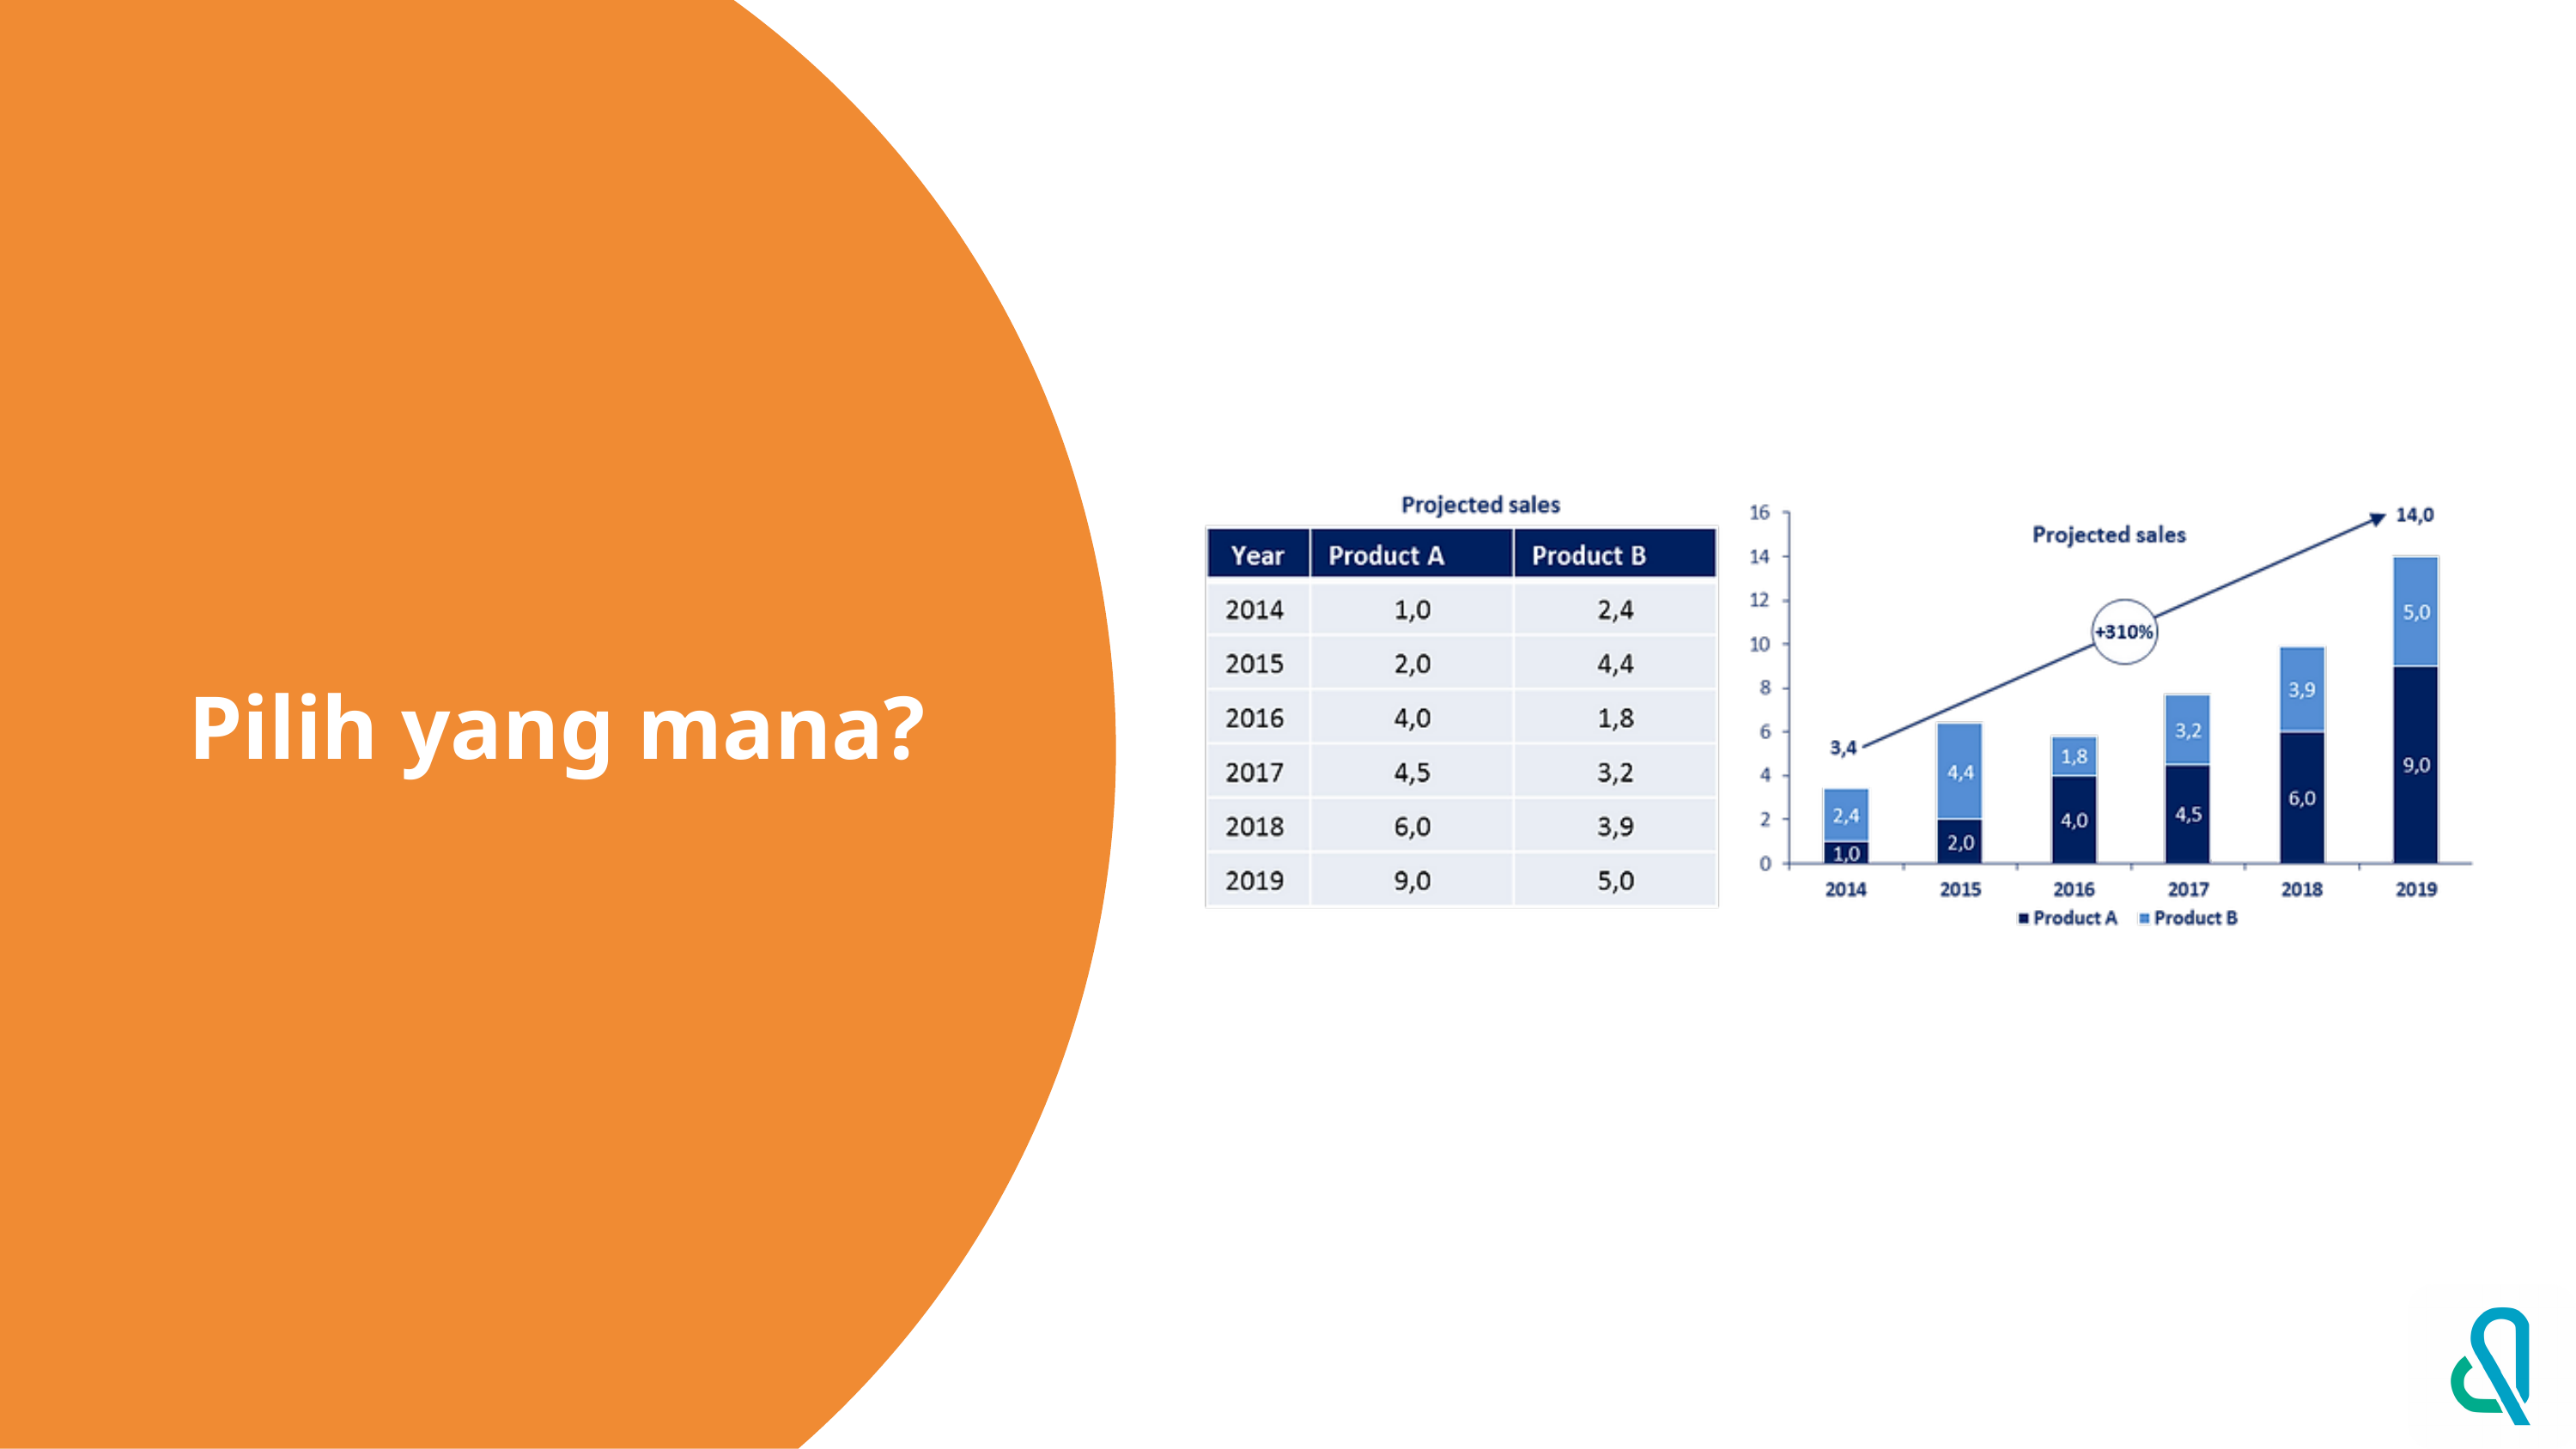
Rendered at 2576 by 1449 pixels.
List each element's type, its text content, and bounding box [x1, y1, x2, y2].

text_box Pilih yang mana? [186, 670, 1024, 777]
text_box [2408, 1284, 2576, 1449]
picture [1133, 482, 2530, 966]
text_box [0, 0, 1116, 1449]
